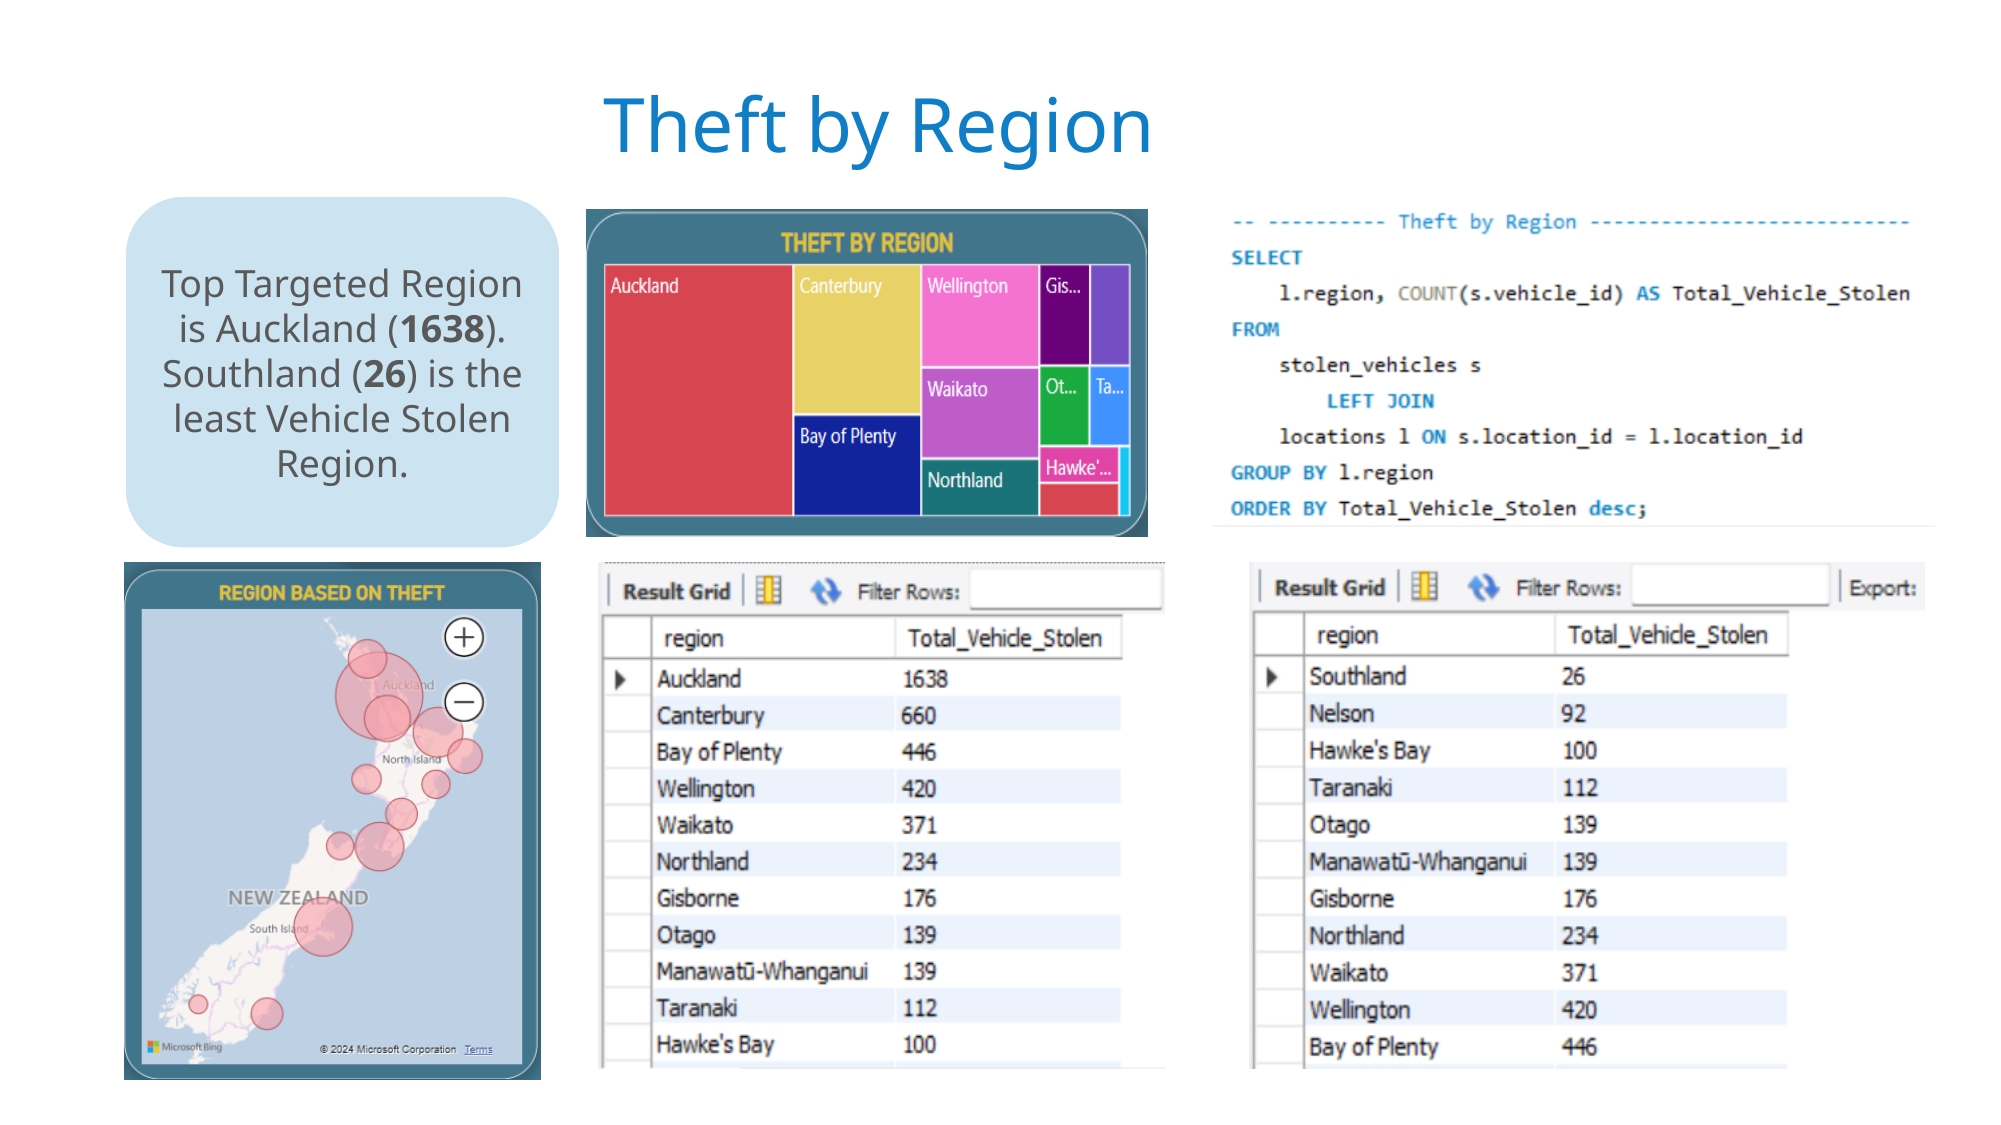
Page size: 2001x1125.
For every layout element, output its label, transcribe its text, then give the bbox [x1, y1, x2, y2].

picture [0, 0, 2000, 1125]
text_box Top Targeted Region is Auckland (1638). Southland (26) is the least Vehicle Stolen Region. [122, 193, 563, 552]
text_box Theft by Region [431, 69, 1348, 175]
